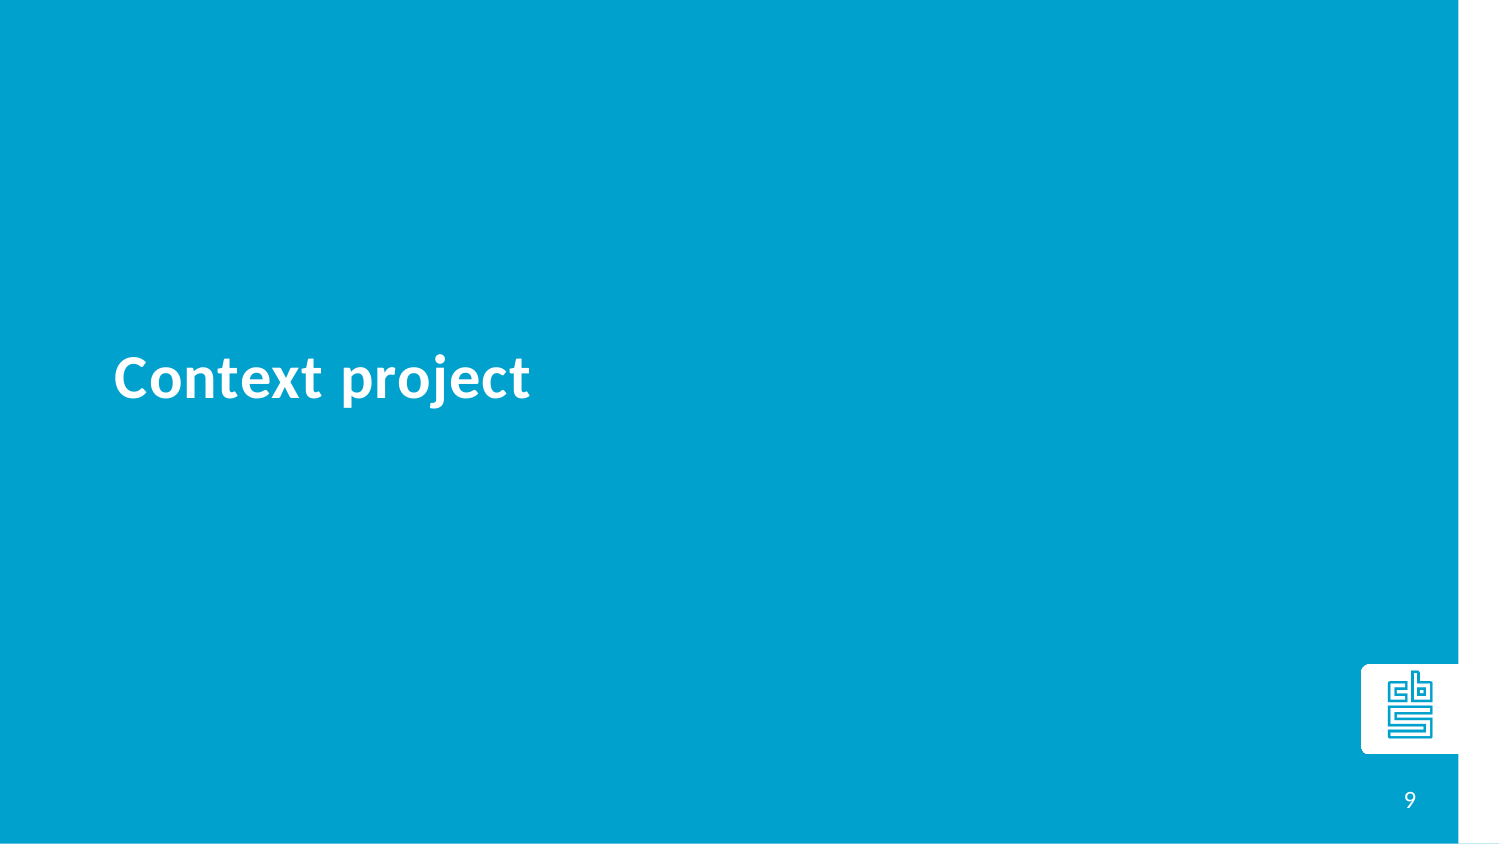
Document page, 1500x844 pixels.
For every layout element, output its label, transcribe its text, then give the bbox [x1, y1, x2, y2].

title Context project [100, 329, 1376, 422]
picture [1362, 665, 1459, 753]
slide_number 9 [1361, 772, 1459, 826]
